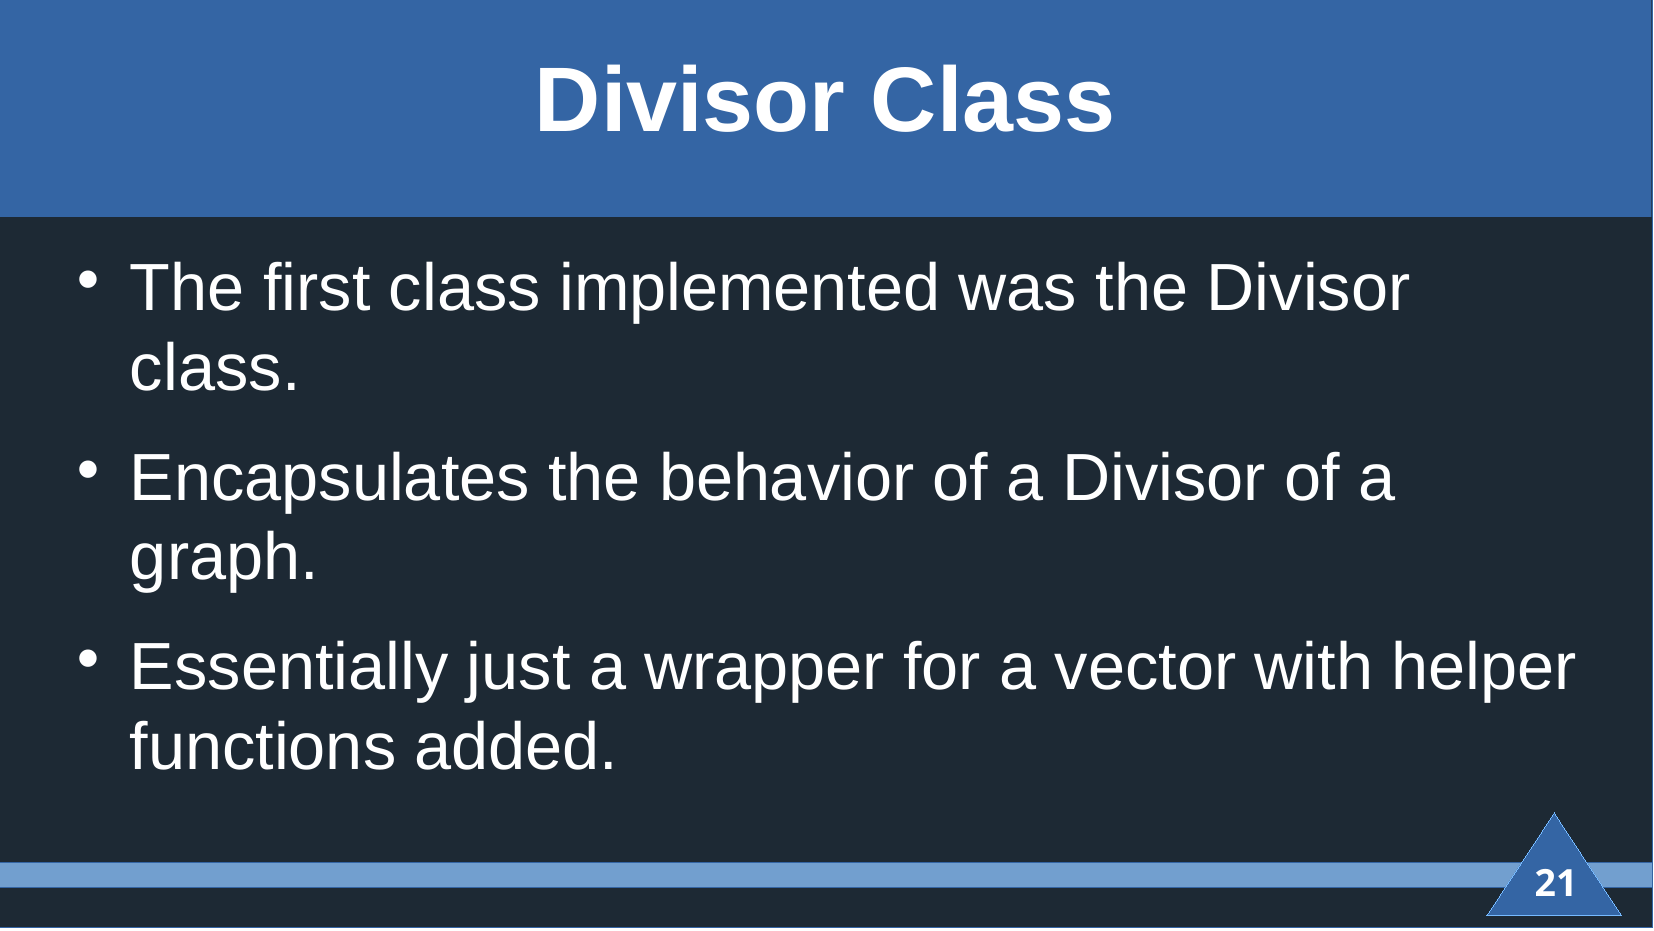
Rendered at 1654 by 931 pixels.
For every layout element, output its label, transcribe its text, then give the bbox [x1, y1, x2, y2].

list The first class implemented was the Divisor class. Encapsulates the behavior of a Divisor of a graph. Essentially just a wrapper for a vector with helper functions added. [59, 243, 1593, 862]
title Divisor Class [59, 37, 1593, 153]
